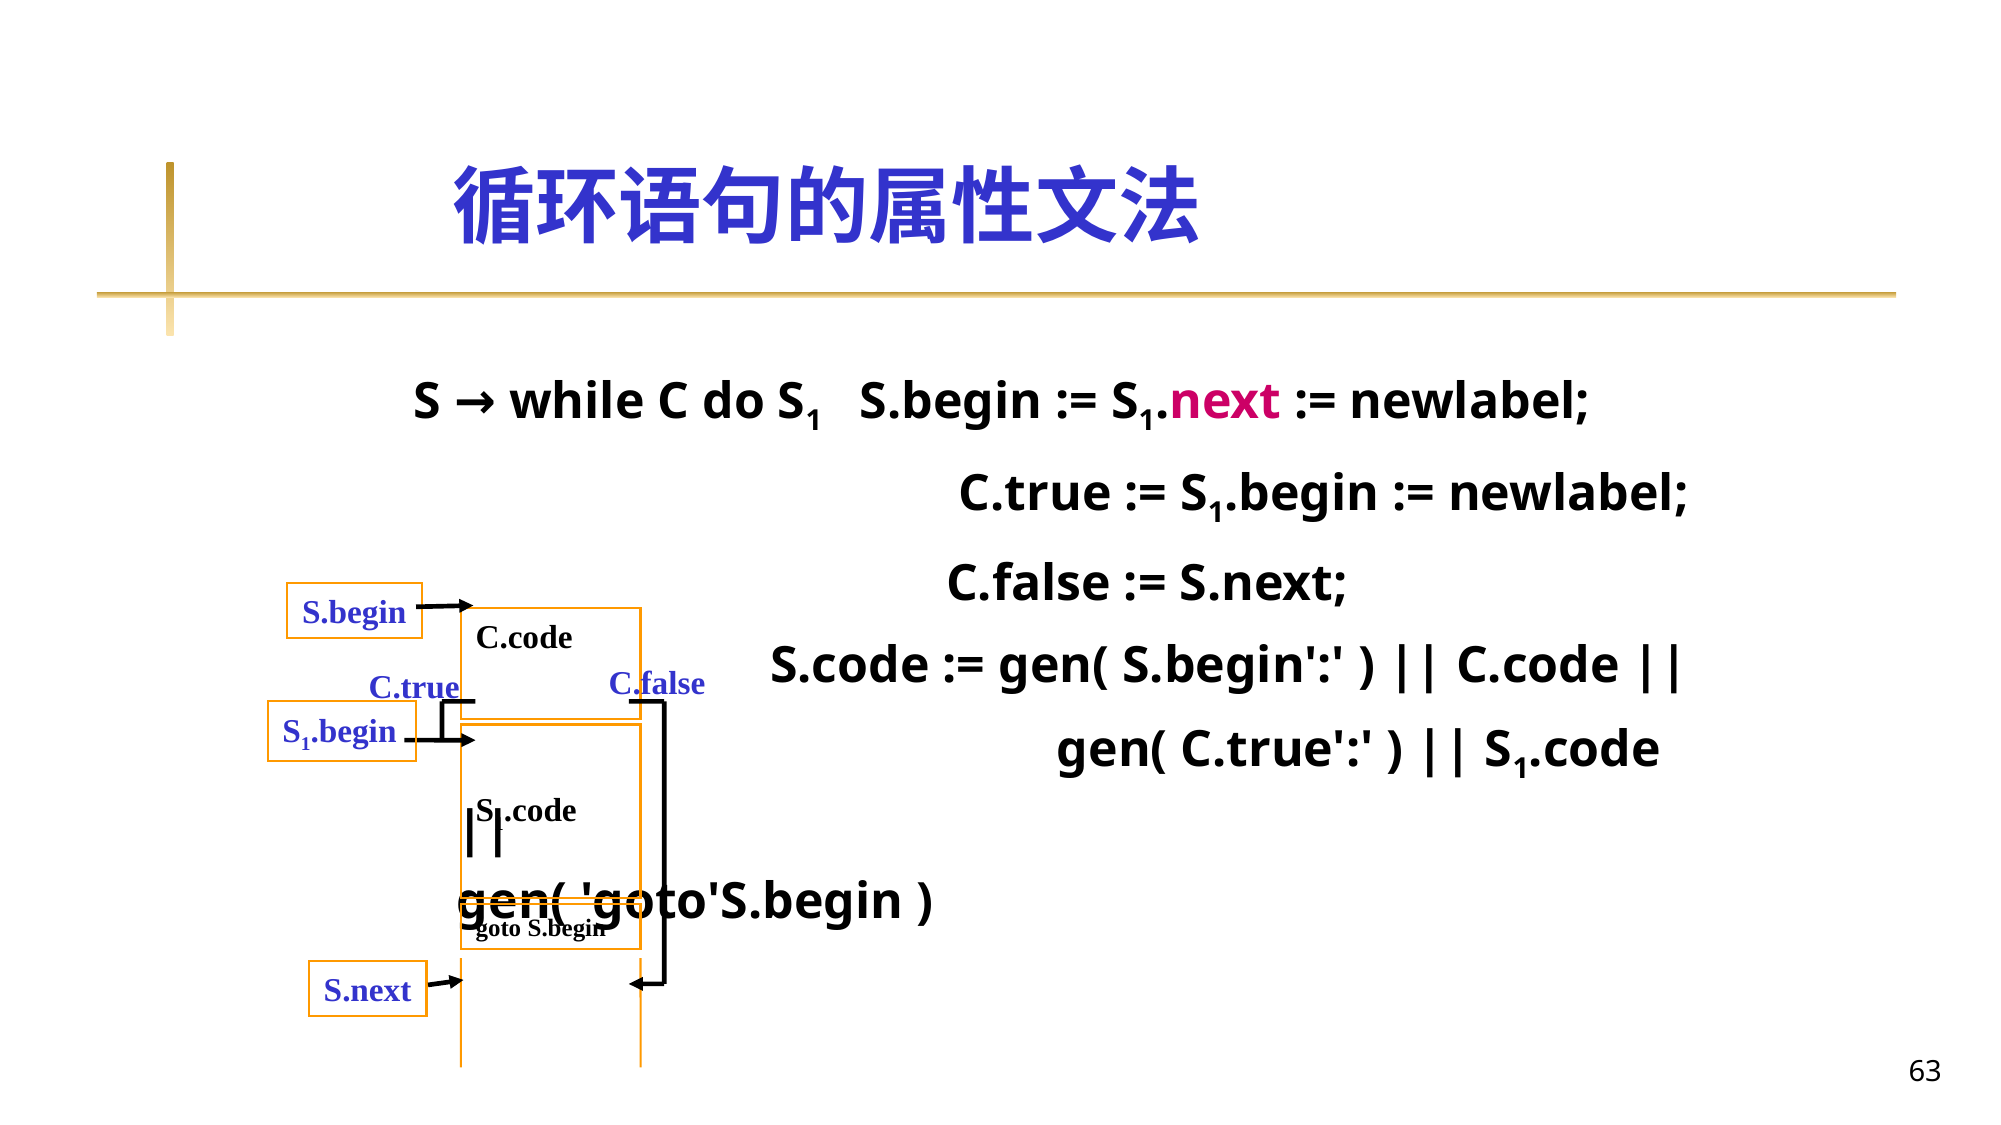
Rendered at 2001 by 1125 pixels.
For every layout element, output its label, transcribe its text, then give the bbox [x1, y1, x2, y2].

slide_number 63 [1540, 1023, 1958, 1100]
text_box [267, 582, 722, 1068]
list S → while C do S1 S.begin := S1.next := newlabel; C.true := S1.begin := newlabel; C.false := S.next; S.code := gen( S.begin':' ) || C.code || gen( C.true':' ) || S1.code || gen( 'goto'S.begin ) [385, 347, 1713, 965]
title 循环语句的属性文法 [437, 125, 1488, 263]
